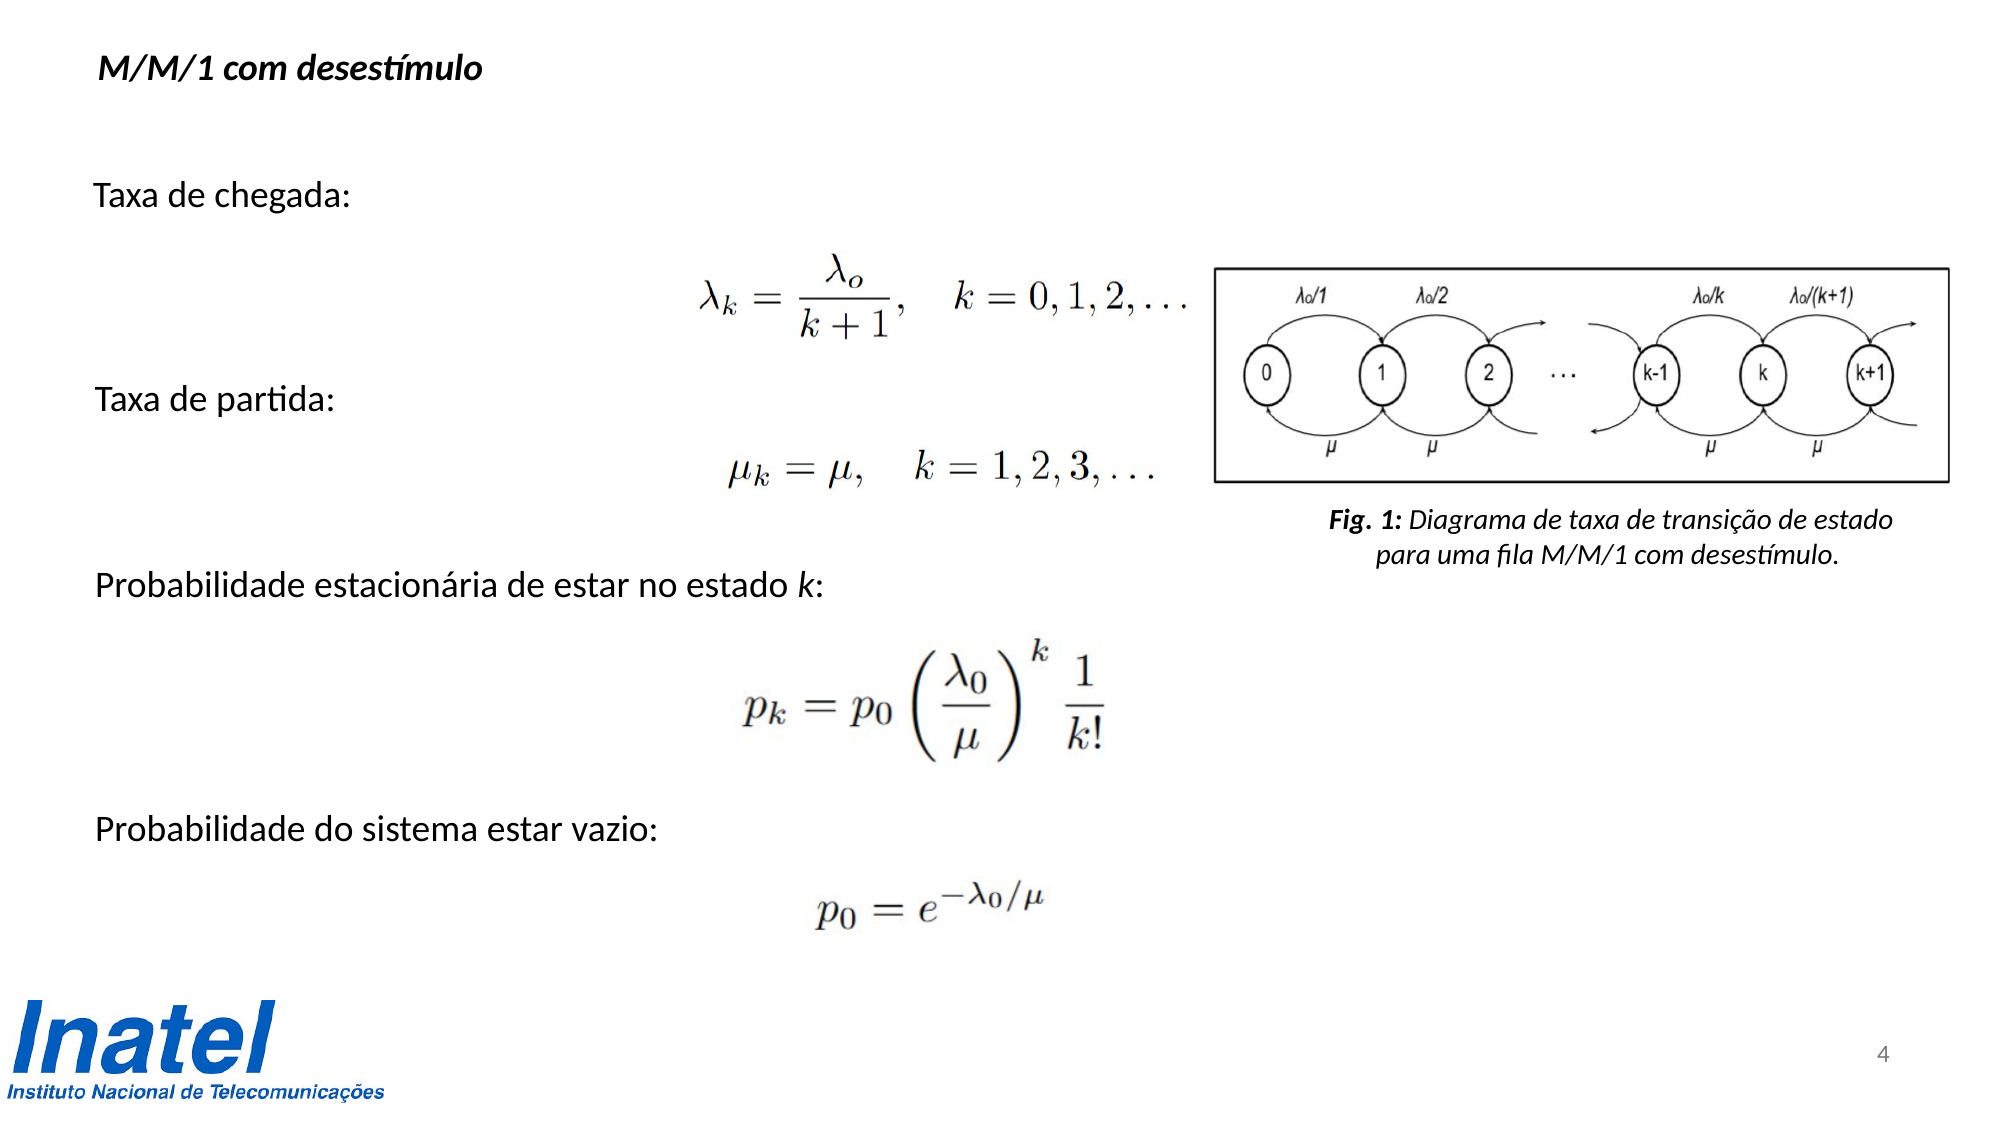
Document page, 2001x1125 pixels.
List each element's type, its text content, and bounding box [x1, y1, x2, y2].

text_box Fig. 1: Diagrama de taxa de transição de estado para uma fila M/M/1 com desestímulo. [1297, 499, 1926, 578]
picture [712, 620, 1129, 777]
text_box Probabilidade estacionária de estar no estado k: [80, 552, 1168, 613]
text_box Taxa de chegada: [78, 162, 1329, 222]
picture [748, 867, 1137, 956]
picture [703, 422, 1171, 505]
picture [677, 236, 1956, 499]
text_box Taxa de partida: [79, 366, 351, 427]
text_box 4 [1454, 1022, 1905, 1082]
picture [7, 1000, 384, 1104]
text_box M/M/1 com desestímulo [82, 34, 508, 95]
text_box Probabilidade do sistema estar vazio: [80, 796, 1365, 857]
